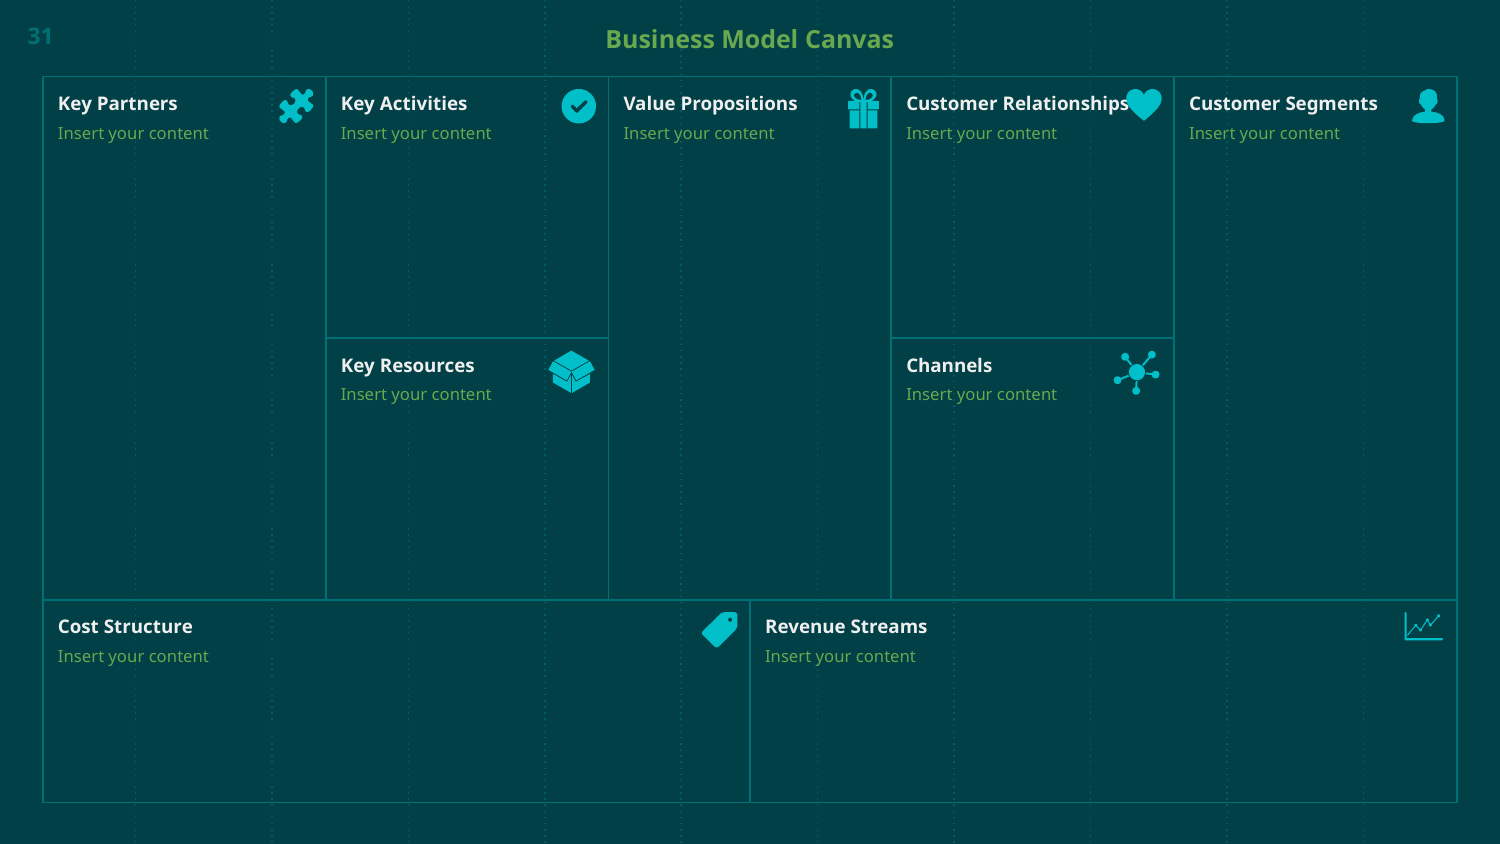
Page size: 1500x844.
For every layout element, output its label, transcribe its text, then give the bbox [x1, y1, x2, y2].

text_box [1113, 350, 1160, 395]
text_box Value Propositions Insert your content [608, 76, 891, 599]
text_box [561, 89, 597, 124]
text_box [847, 88, 880, 129]
text_box [1126, 89, 1162, 121]
text_box Revenue Streams Insert your content [749, 599, 1457, 803]
text_box [1412, 89, 1445, 124]
text_box Customer Segments Insert your content [1174, 76, 1457, 599]
text_box Key Partners Insert your content [42, 76, 326, 599]
text_box Key Activities Insert your content [326, 76, 608, 338]
text_box [279, 89, 314, 124]
text_box Channels Insert your content [891, 338, 1174, 599]
slide_number ‹#› [12, 6, 103, 66]
text_box Key Resources Insert your content [326, 338, 608, 599]
text_box Cost Structure Insert your content [42, 599, 749, 803]
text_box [548, 350, 596, 394]
text_box Customer Relationships Insert your content [891, 76, 1174, 338]
text_box [702, 612, 738, 648]
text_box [1404, 611, 1444, 641]
title Business Model Canvas [42, 0, 1457, 76]
